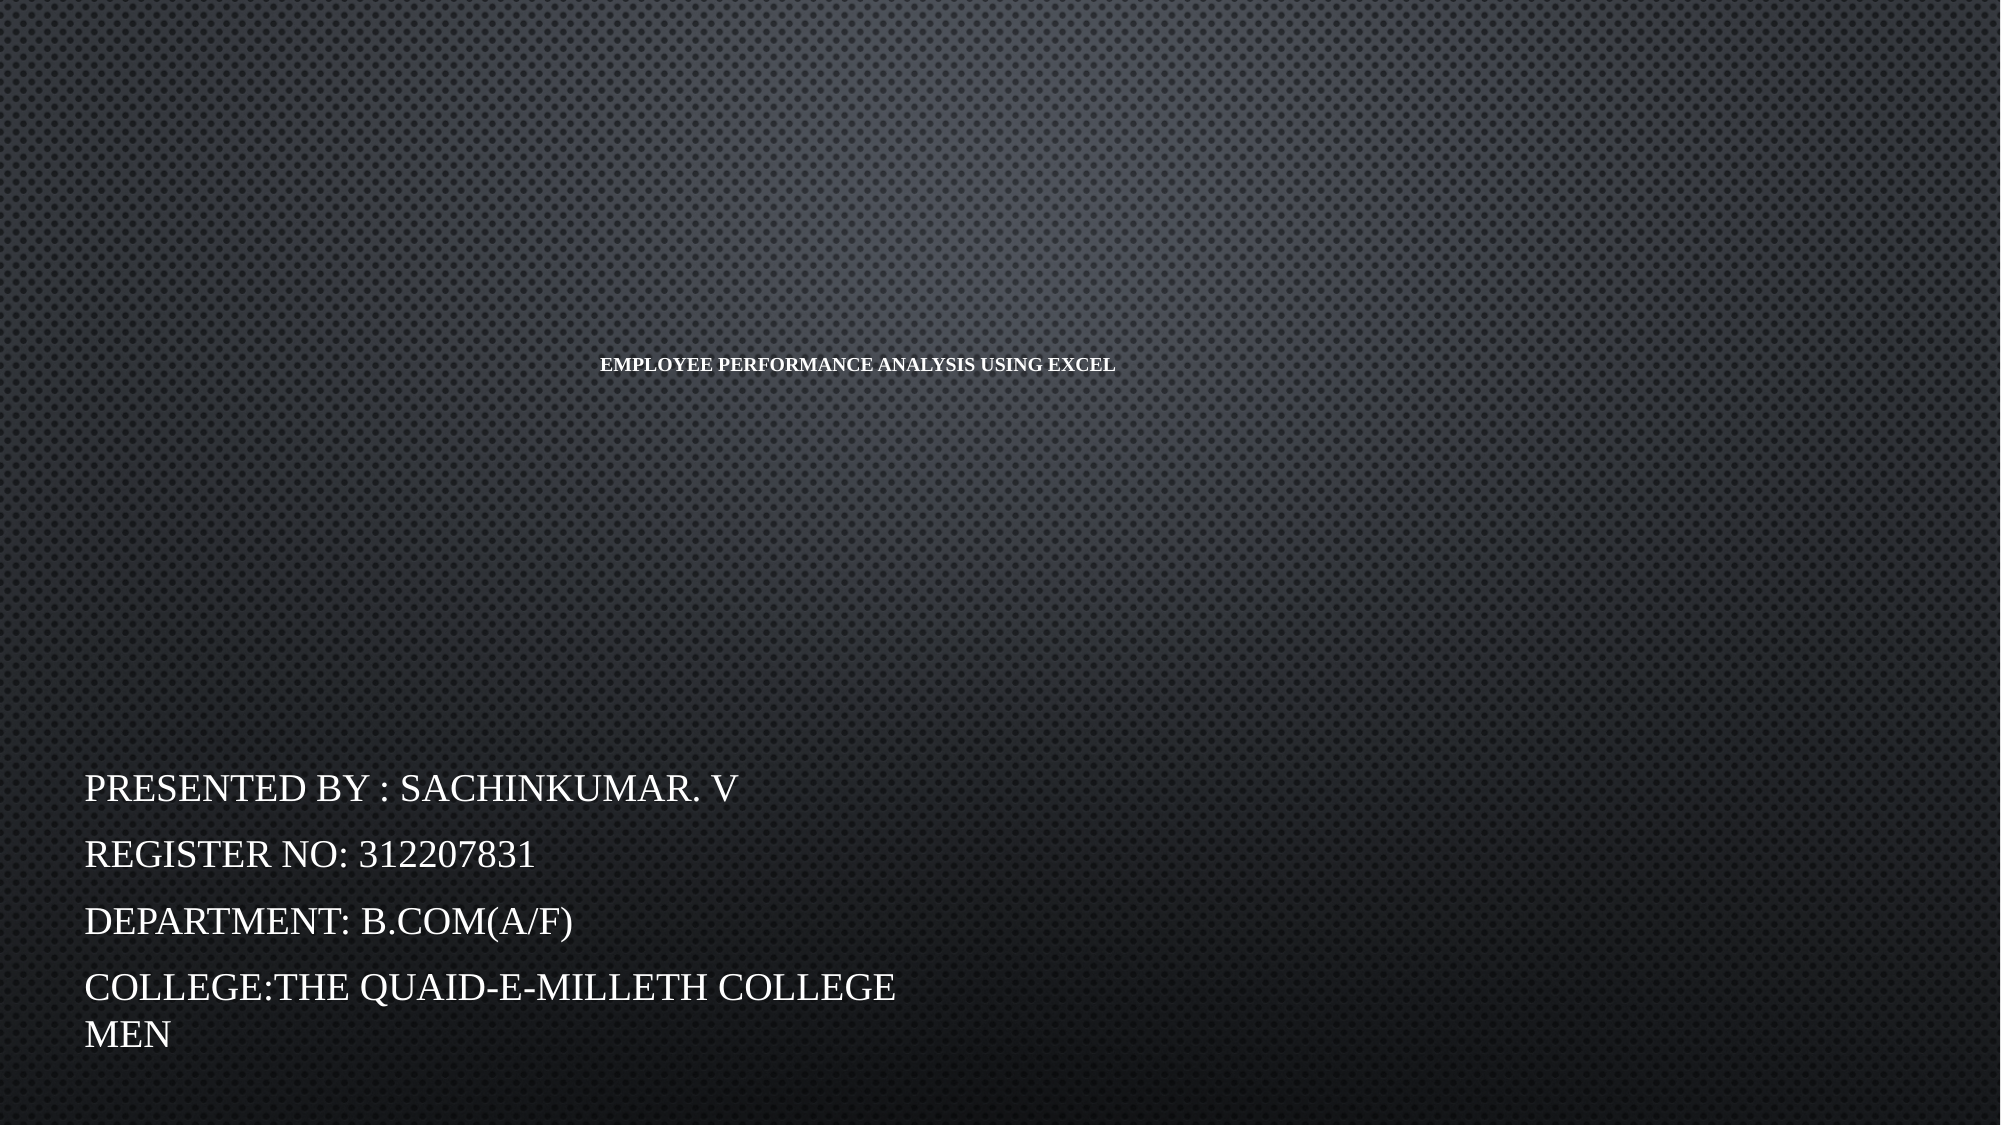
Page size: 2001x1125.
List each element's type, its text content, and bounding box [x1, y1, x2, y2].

title Employee Performance Analysis Using Excel [221, 214, 1496, 383]
subtitle PRESENTED BY : SACHINKUMAR. V REGISTER NO: 312207831 DEPARTMENT: B.COM(A/F) COLLEGE:THE QUAID-E-MILLETH COLLEGE MEN [69, 754, 1000, 1067]
